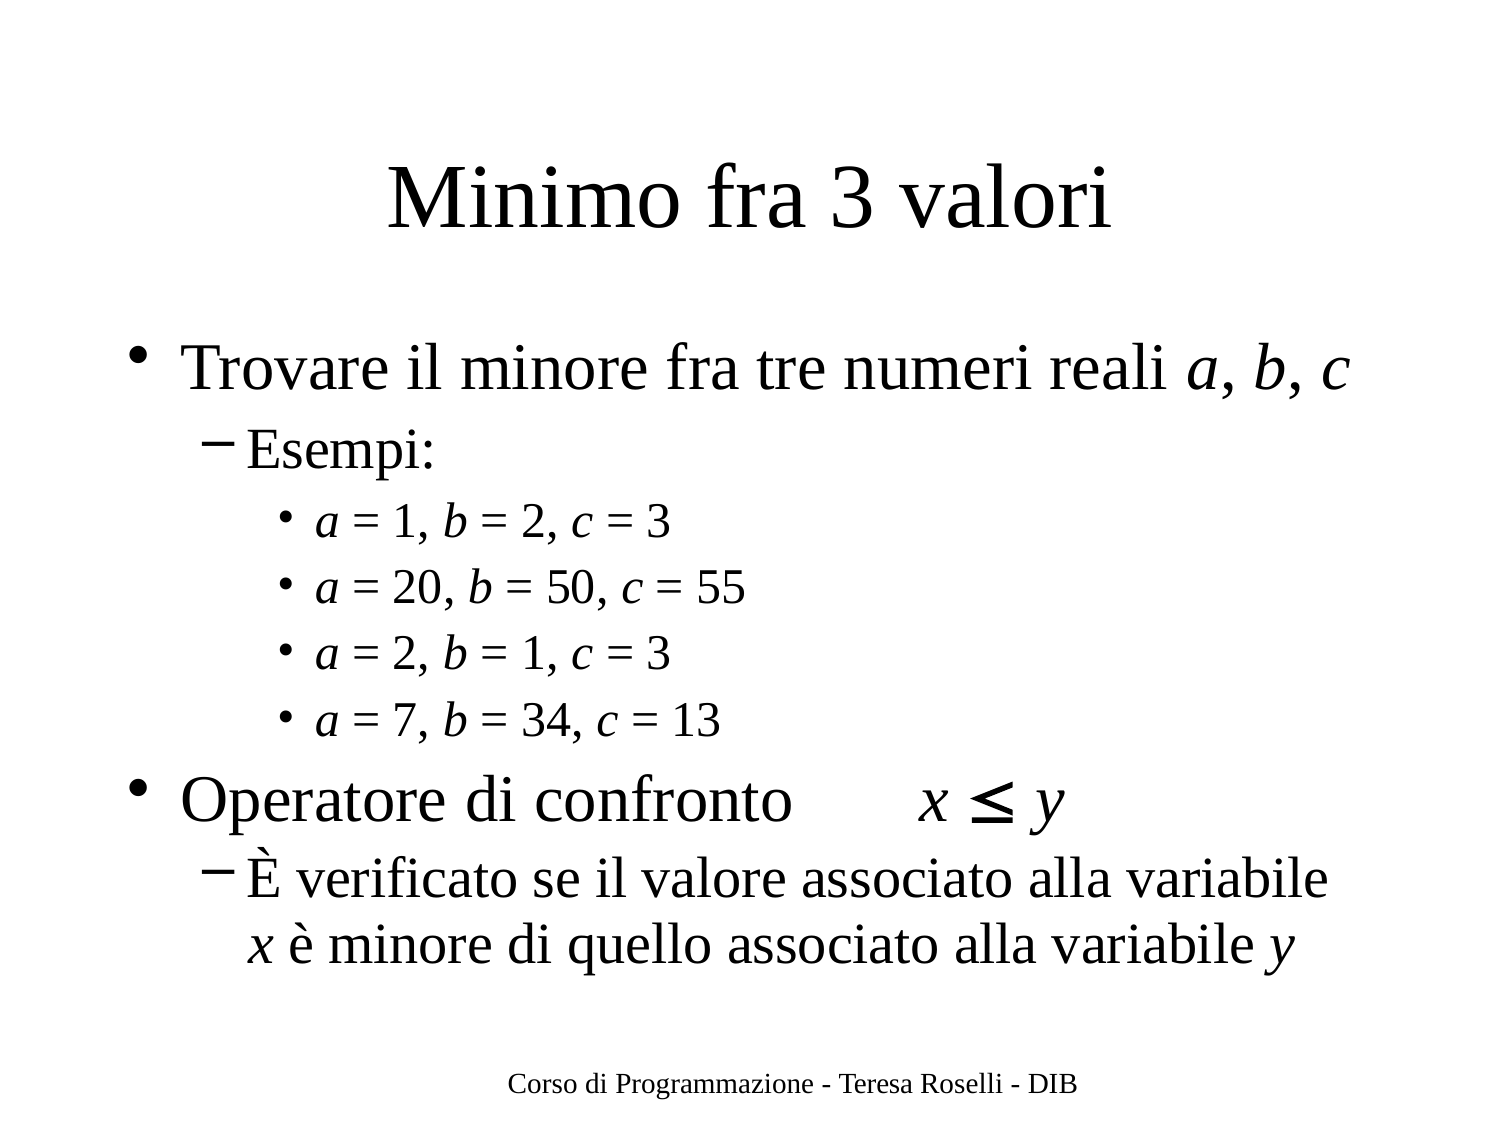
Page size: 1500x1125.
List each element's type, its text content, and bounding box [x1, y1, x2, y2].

title Minimo fra 3 valori [384, 133, 1115, 311]
footer Corso di Programmazione - Teresa Roselli - DIB [505, 1065, 1081, 1125]
text_box Trovare il minore fra tre numeri reali a, b, c Esempi: a = 1, b = 2, c = 3 a = 20, b = 50, c = 55 a = 2, b = 1, c = 3 a = 7, b = 34, c = 13 Operatore di confronto x  y È verificato se il valore associato alla variabile x è minore di quello associato alla variabile y [125, 311, 1351, 976]
